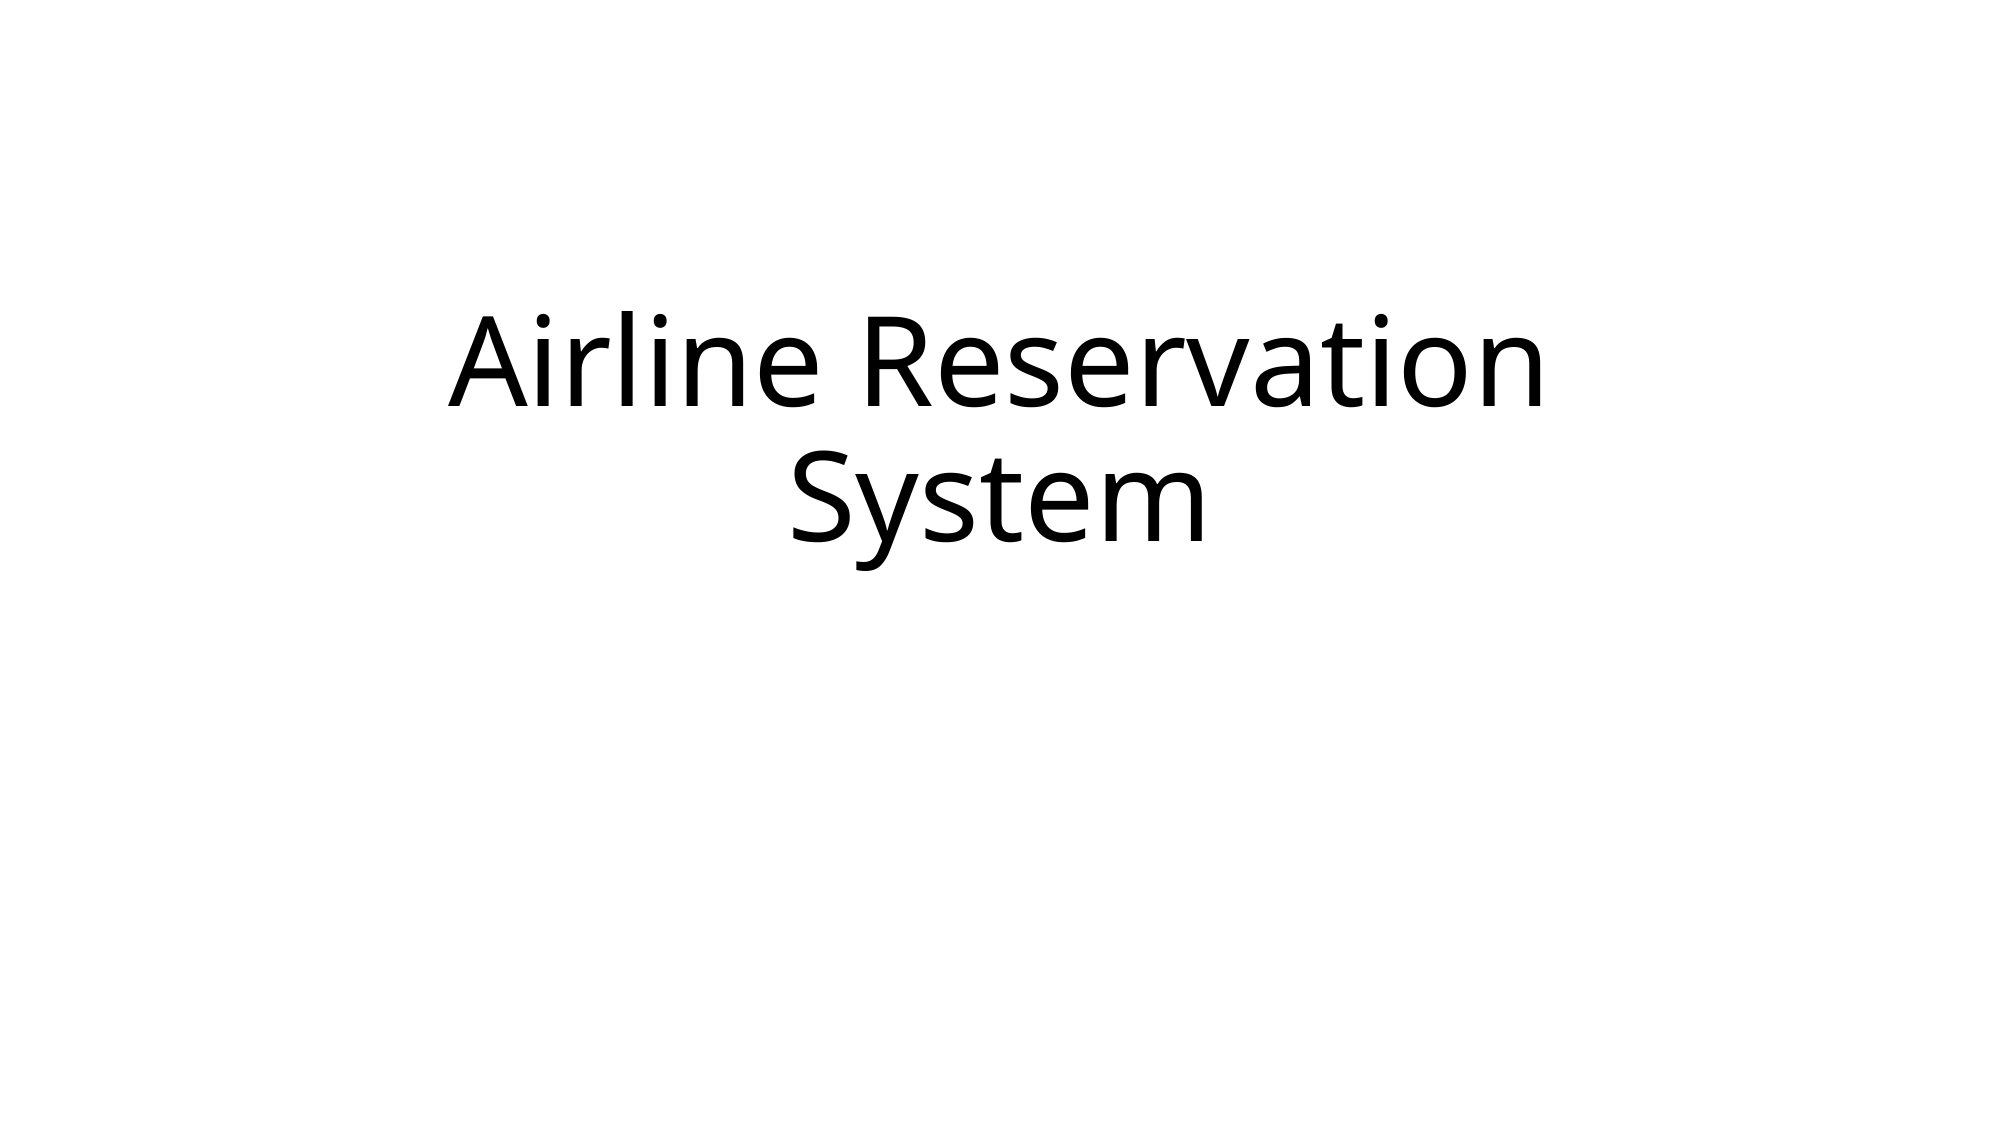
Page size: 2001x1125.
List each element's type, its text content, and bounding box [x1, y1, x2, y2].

text_box Airline Reservation System [249, 184, 1750, 576]
